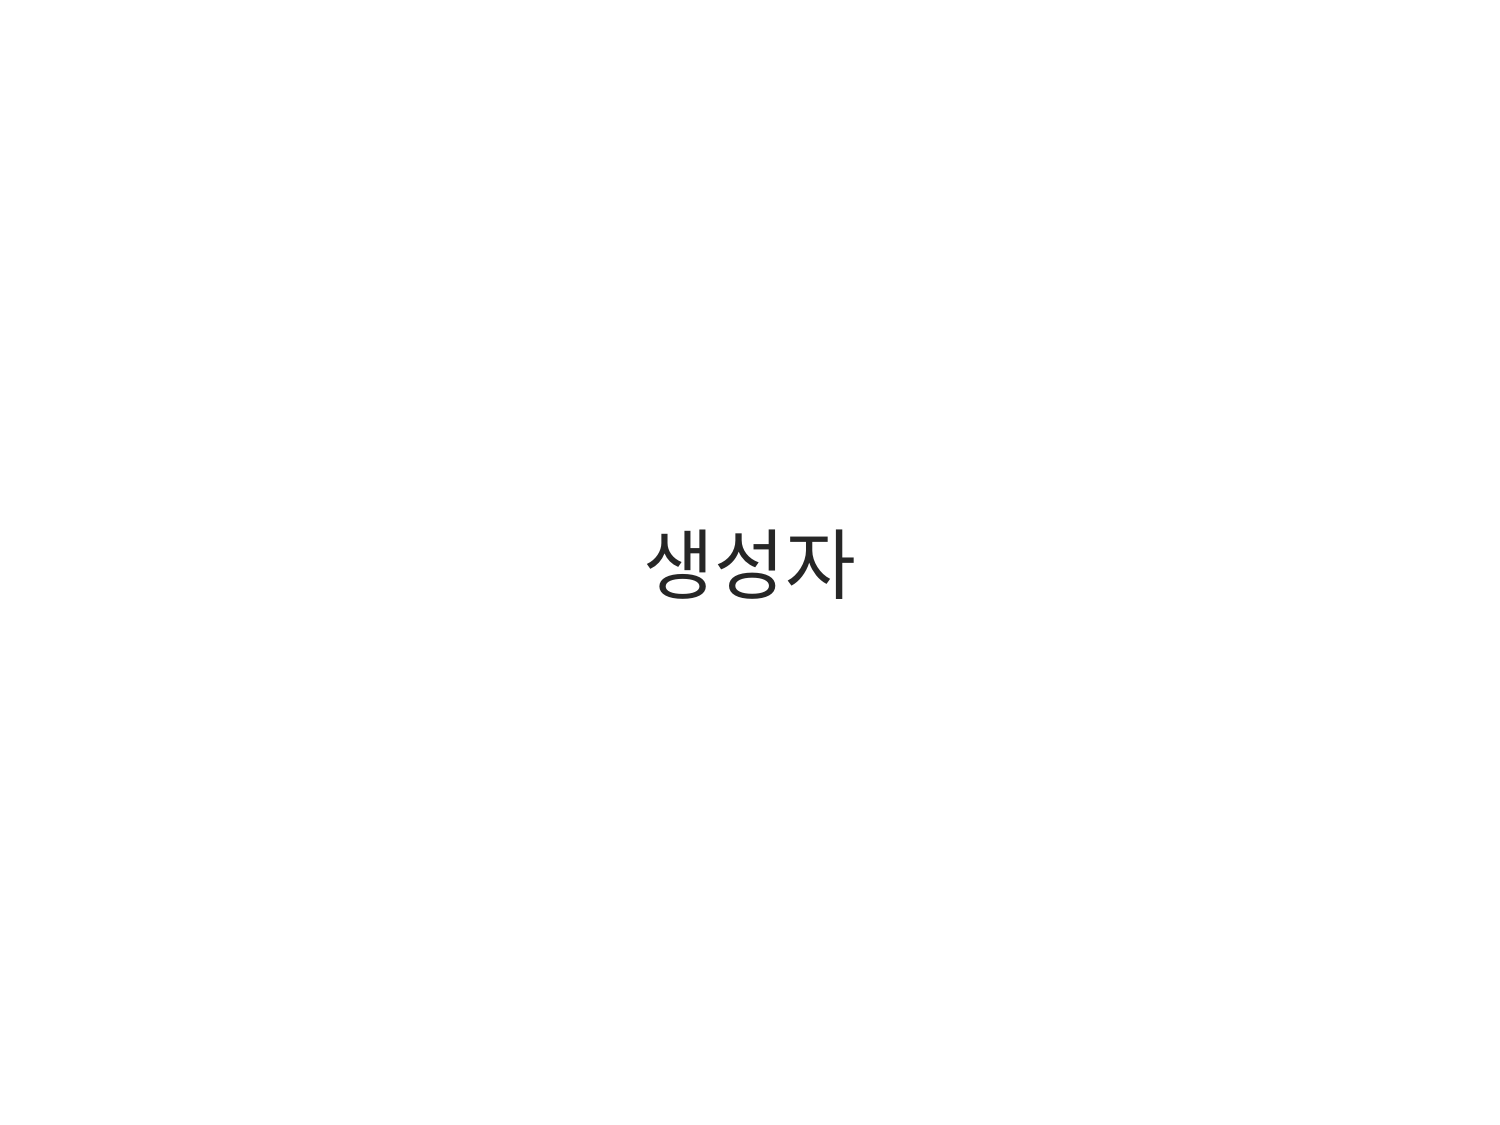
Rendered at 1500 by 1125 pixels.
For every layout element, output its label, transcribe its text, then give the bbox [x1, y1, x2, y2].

text_box 생성자 [629, 508, 871, 616]
